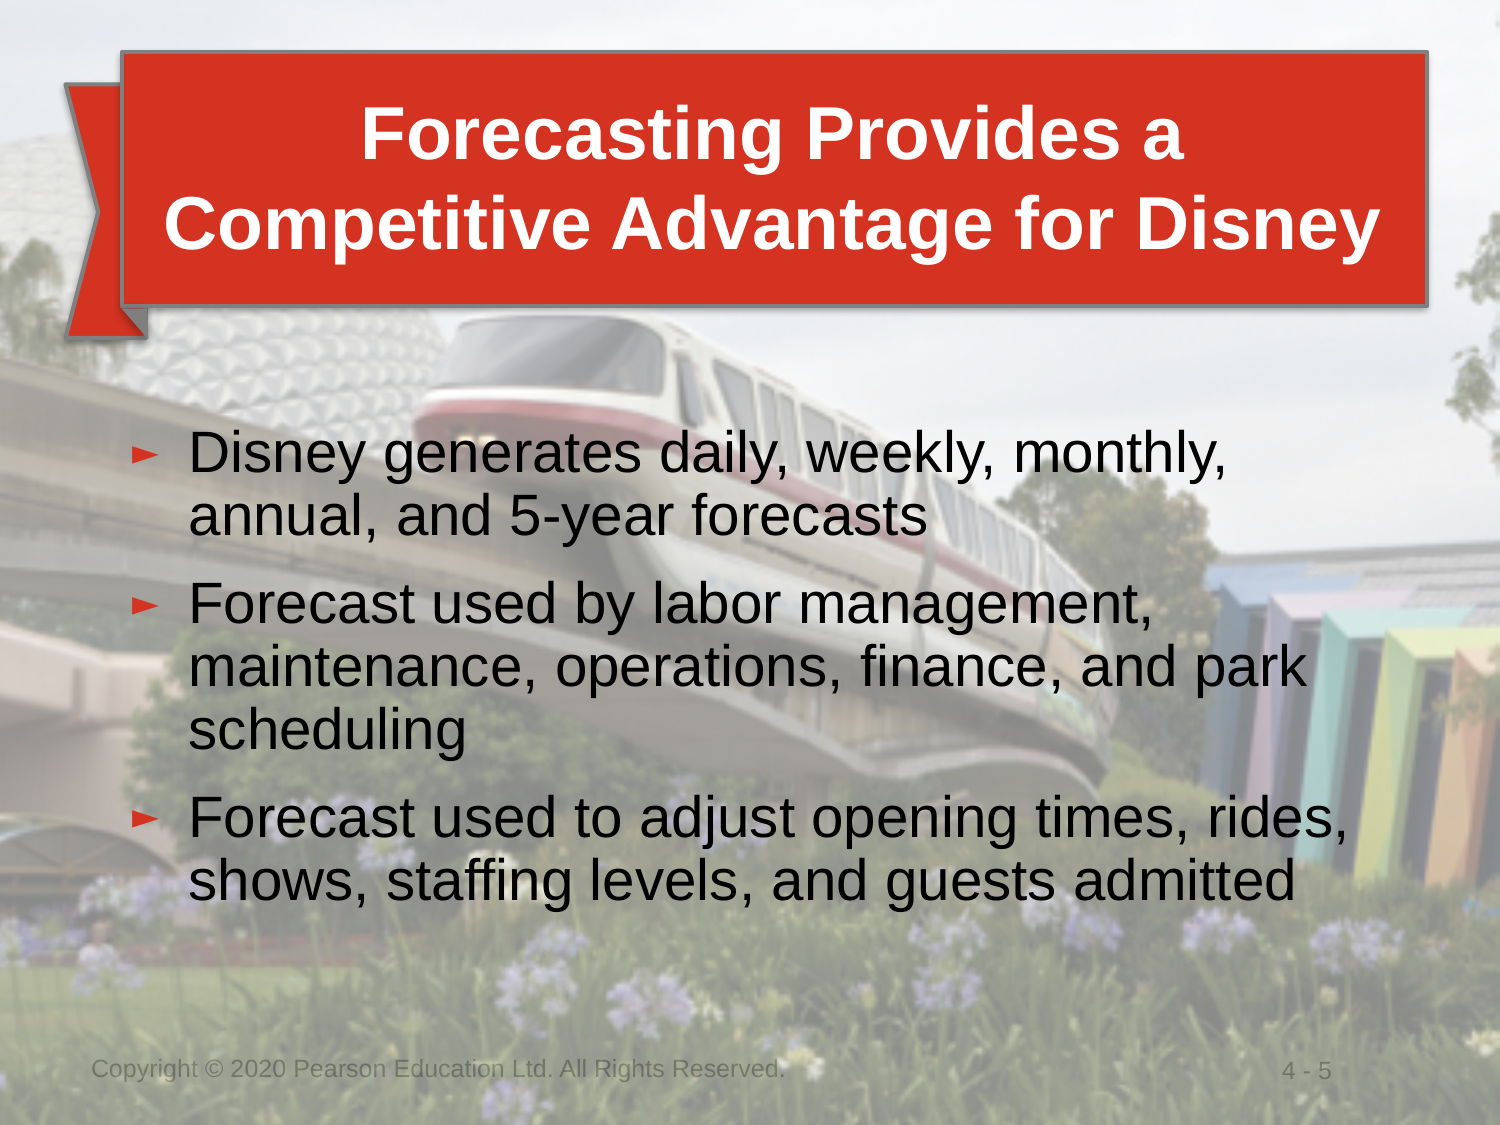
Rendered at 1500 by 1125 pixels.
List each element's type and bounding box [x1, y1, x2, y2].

picture [0, 0, 1500, 1125]
text_box [65, 51, 1428, 340]
